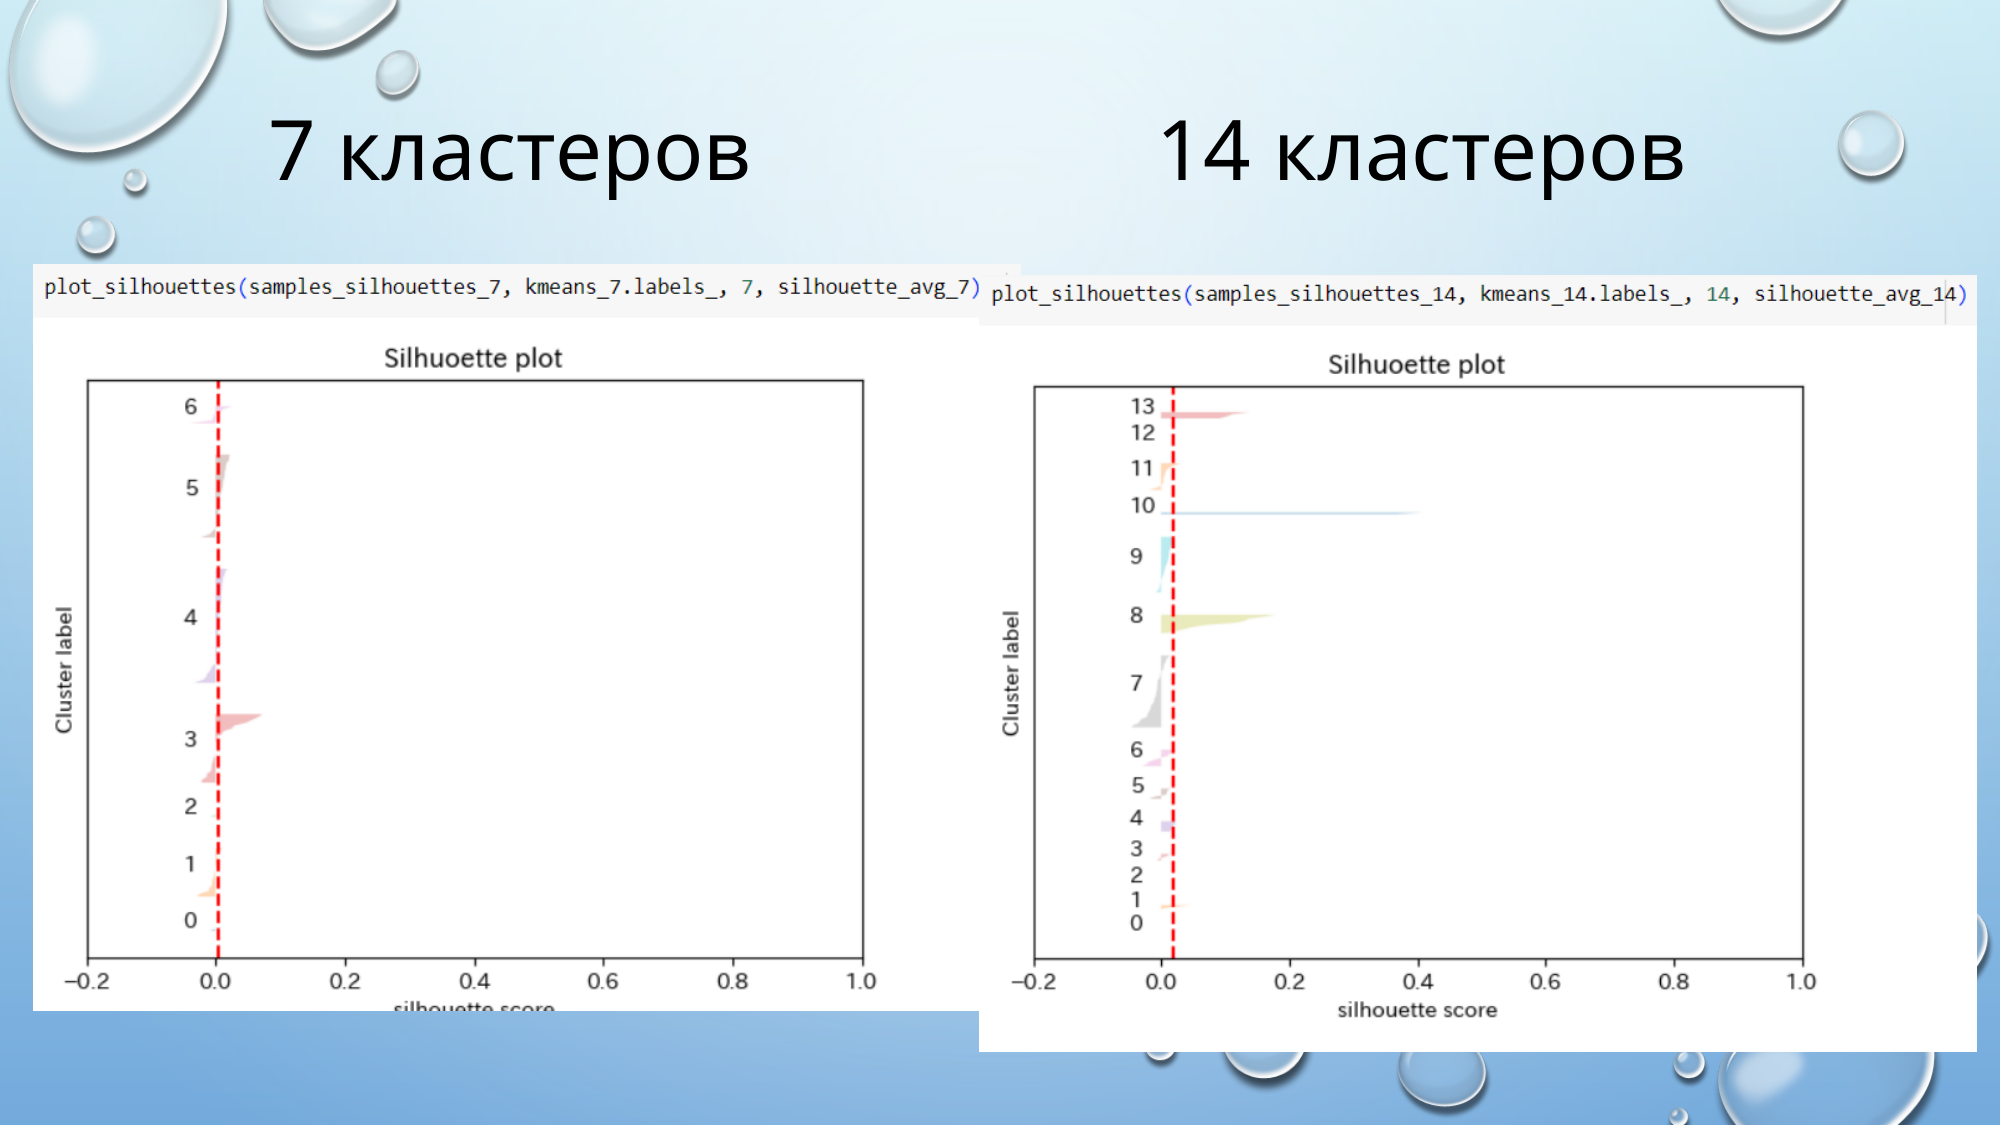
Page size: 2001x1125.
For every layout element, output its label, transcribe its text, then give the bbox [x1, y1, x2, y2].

text_box 7 кластеров [253, 89, 836, 205]
picture [0, 0, 2000, 1125]
text_box 14 кластеров [1141, 89, 1760, 205]
